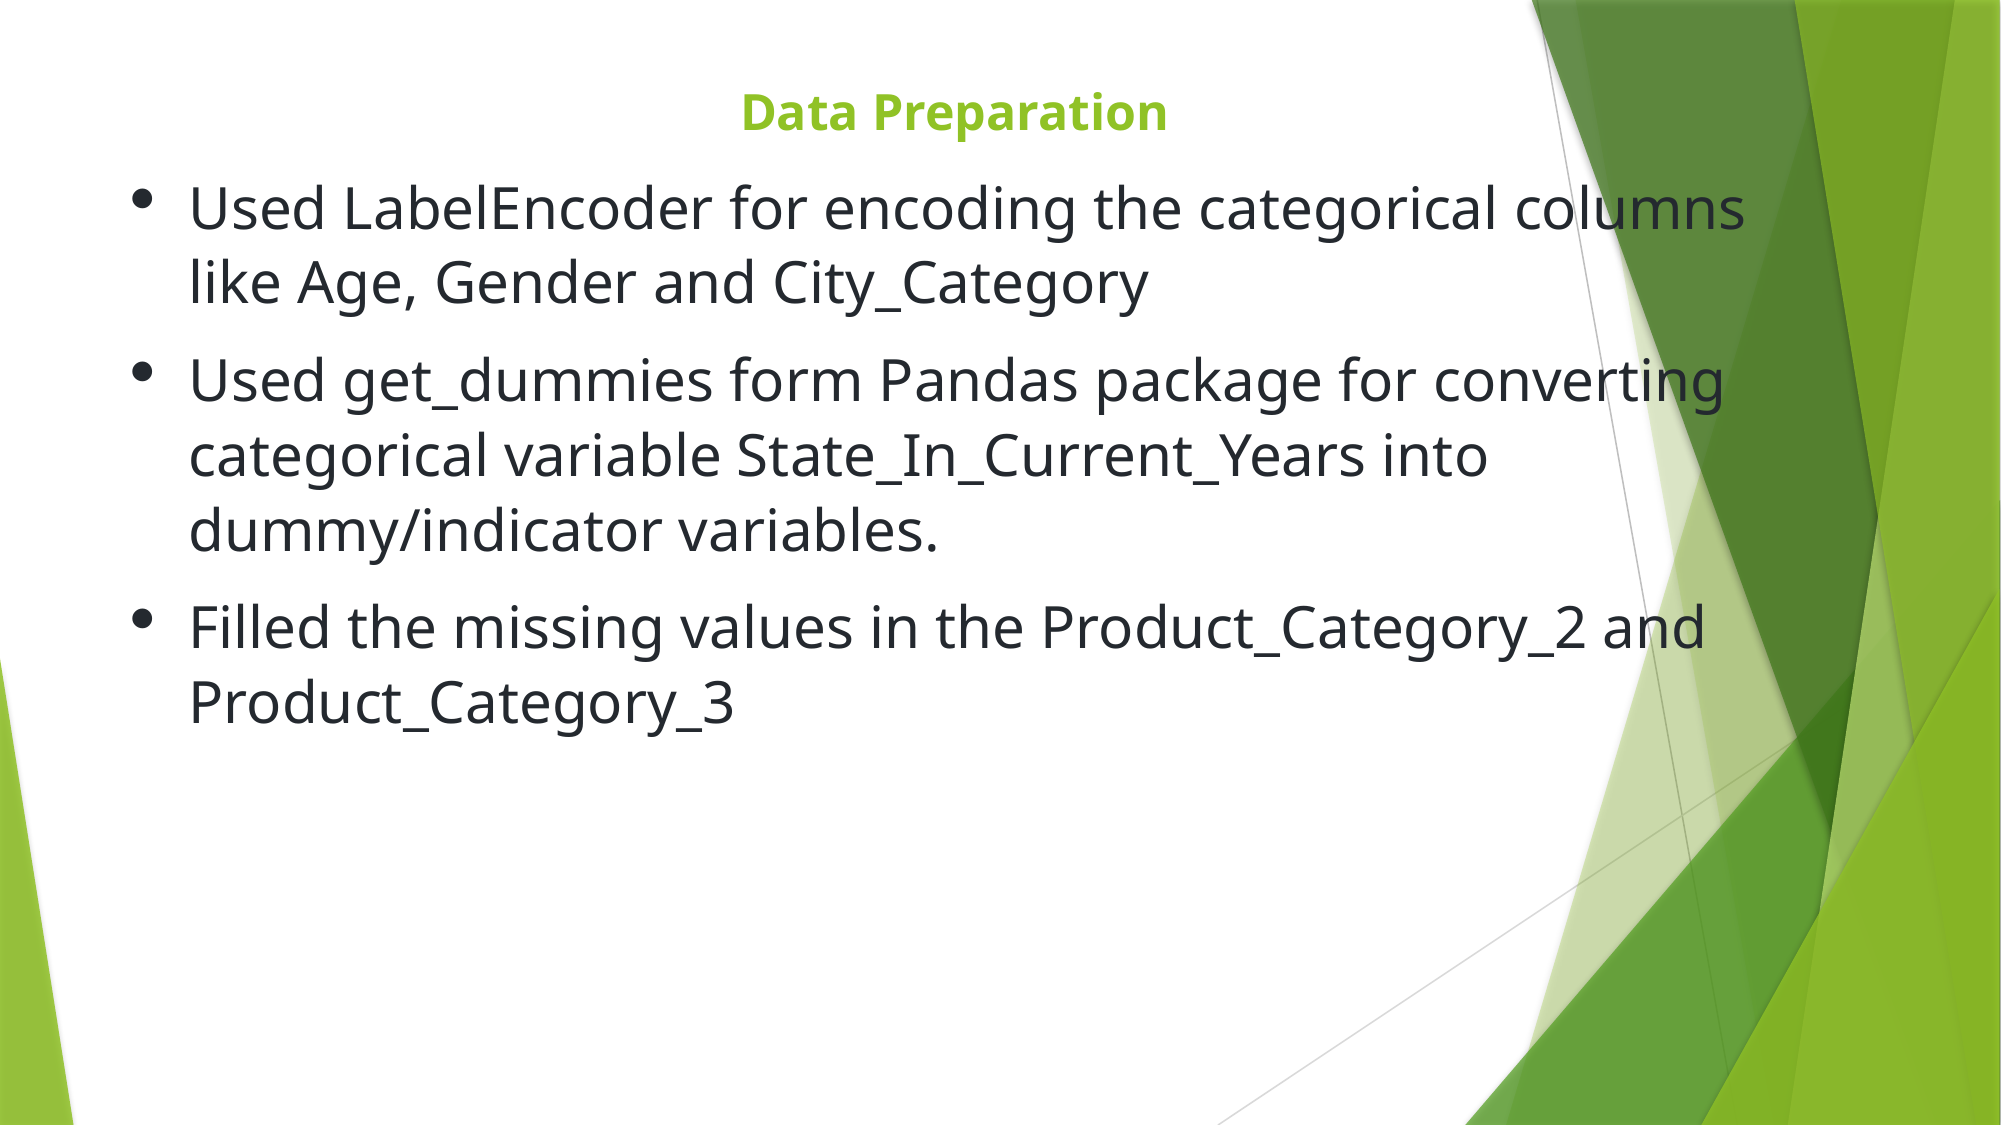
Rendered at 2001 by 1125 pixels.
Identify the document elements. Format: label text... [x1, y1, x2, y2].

text_box Data Preparation Used LabelEncoder for encoding the categorical columns like Age, Gender and City_Category Used get_dummies form Pandas package for converting categorical variable State_In_Current_Years into dummy/indicator variables. Filled the missing values in the Product_Category_2 and Product_Category_3 [117, 69, 1792, 743]
